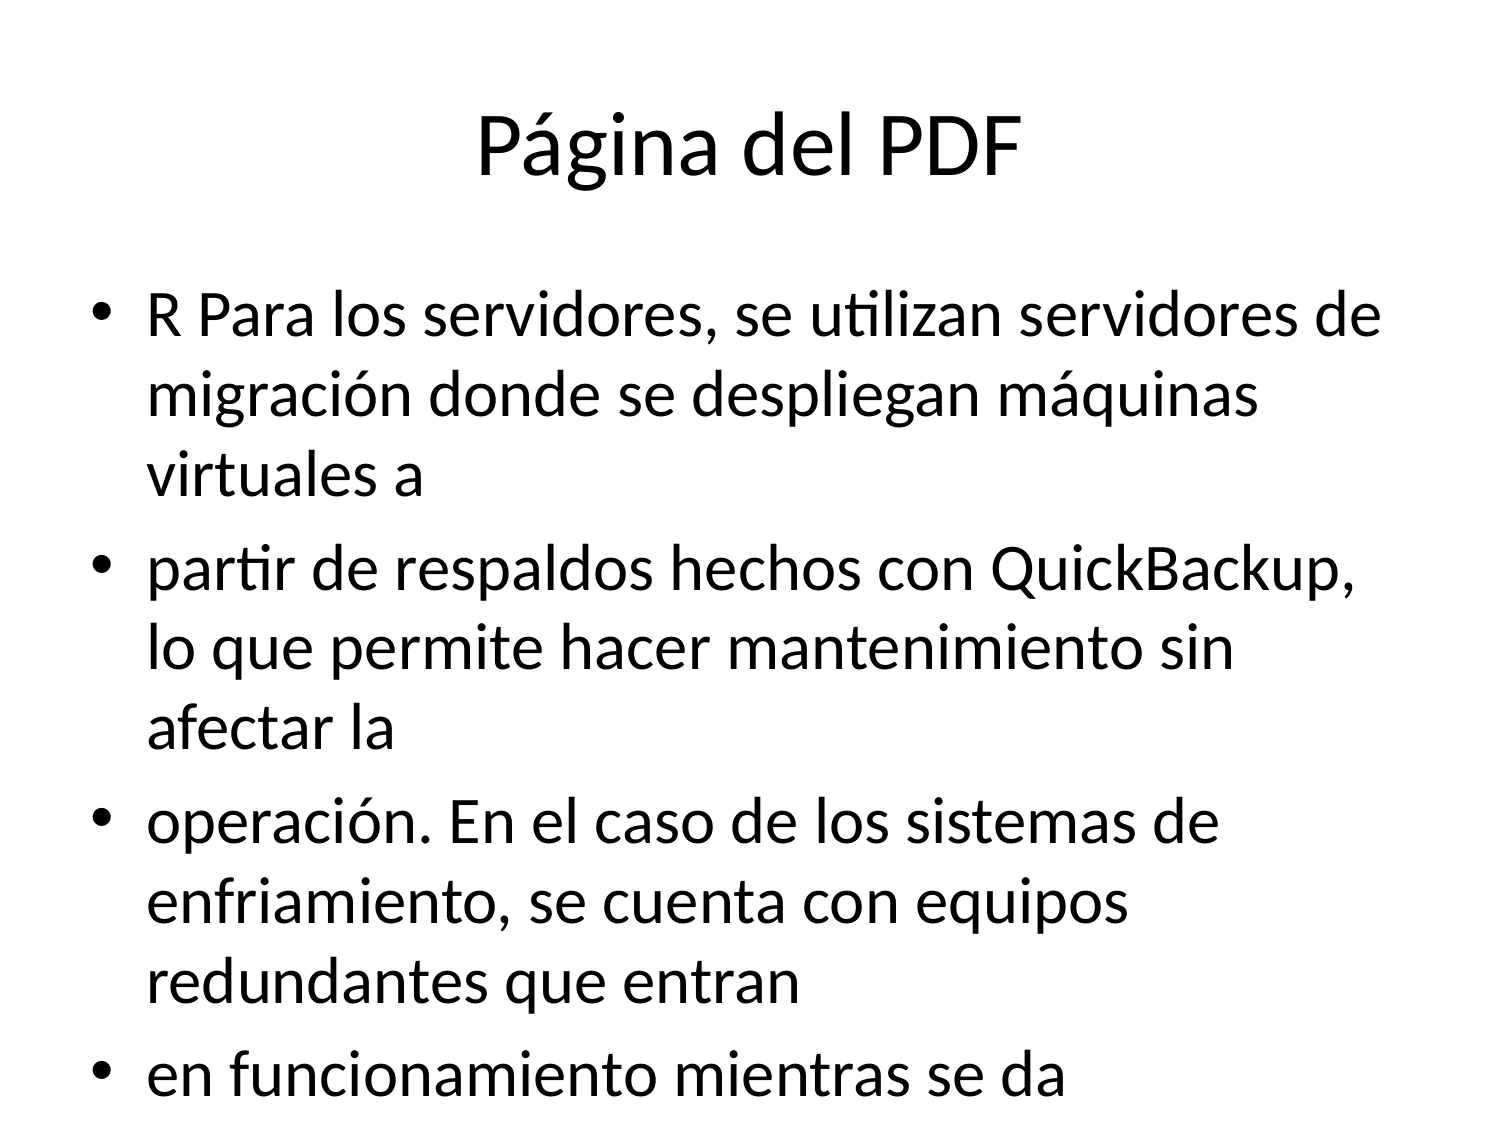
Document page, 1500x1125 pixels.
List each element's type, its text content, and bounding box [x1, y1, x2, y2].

title Página del PDF [75, 45, 1425, 233]
list R Para los servidores, se utilizan servidores de migración donde se despliegan máquinas virtuales a partir de respaldos hechos con QuickBackup, lo que permite hacer mantenimiento sin afectar la operación. En el caso de los sistemas de enfriamiento, se cuenta con equipos redundantes que entran en funcionamiento mientras se da mantenimiento a los otros. Esta misma lógica se aplica a dispositivos de red para garantizar la disponibilidad del servicio. [75, 262, 1425, 1005]
